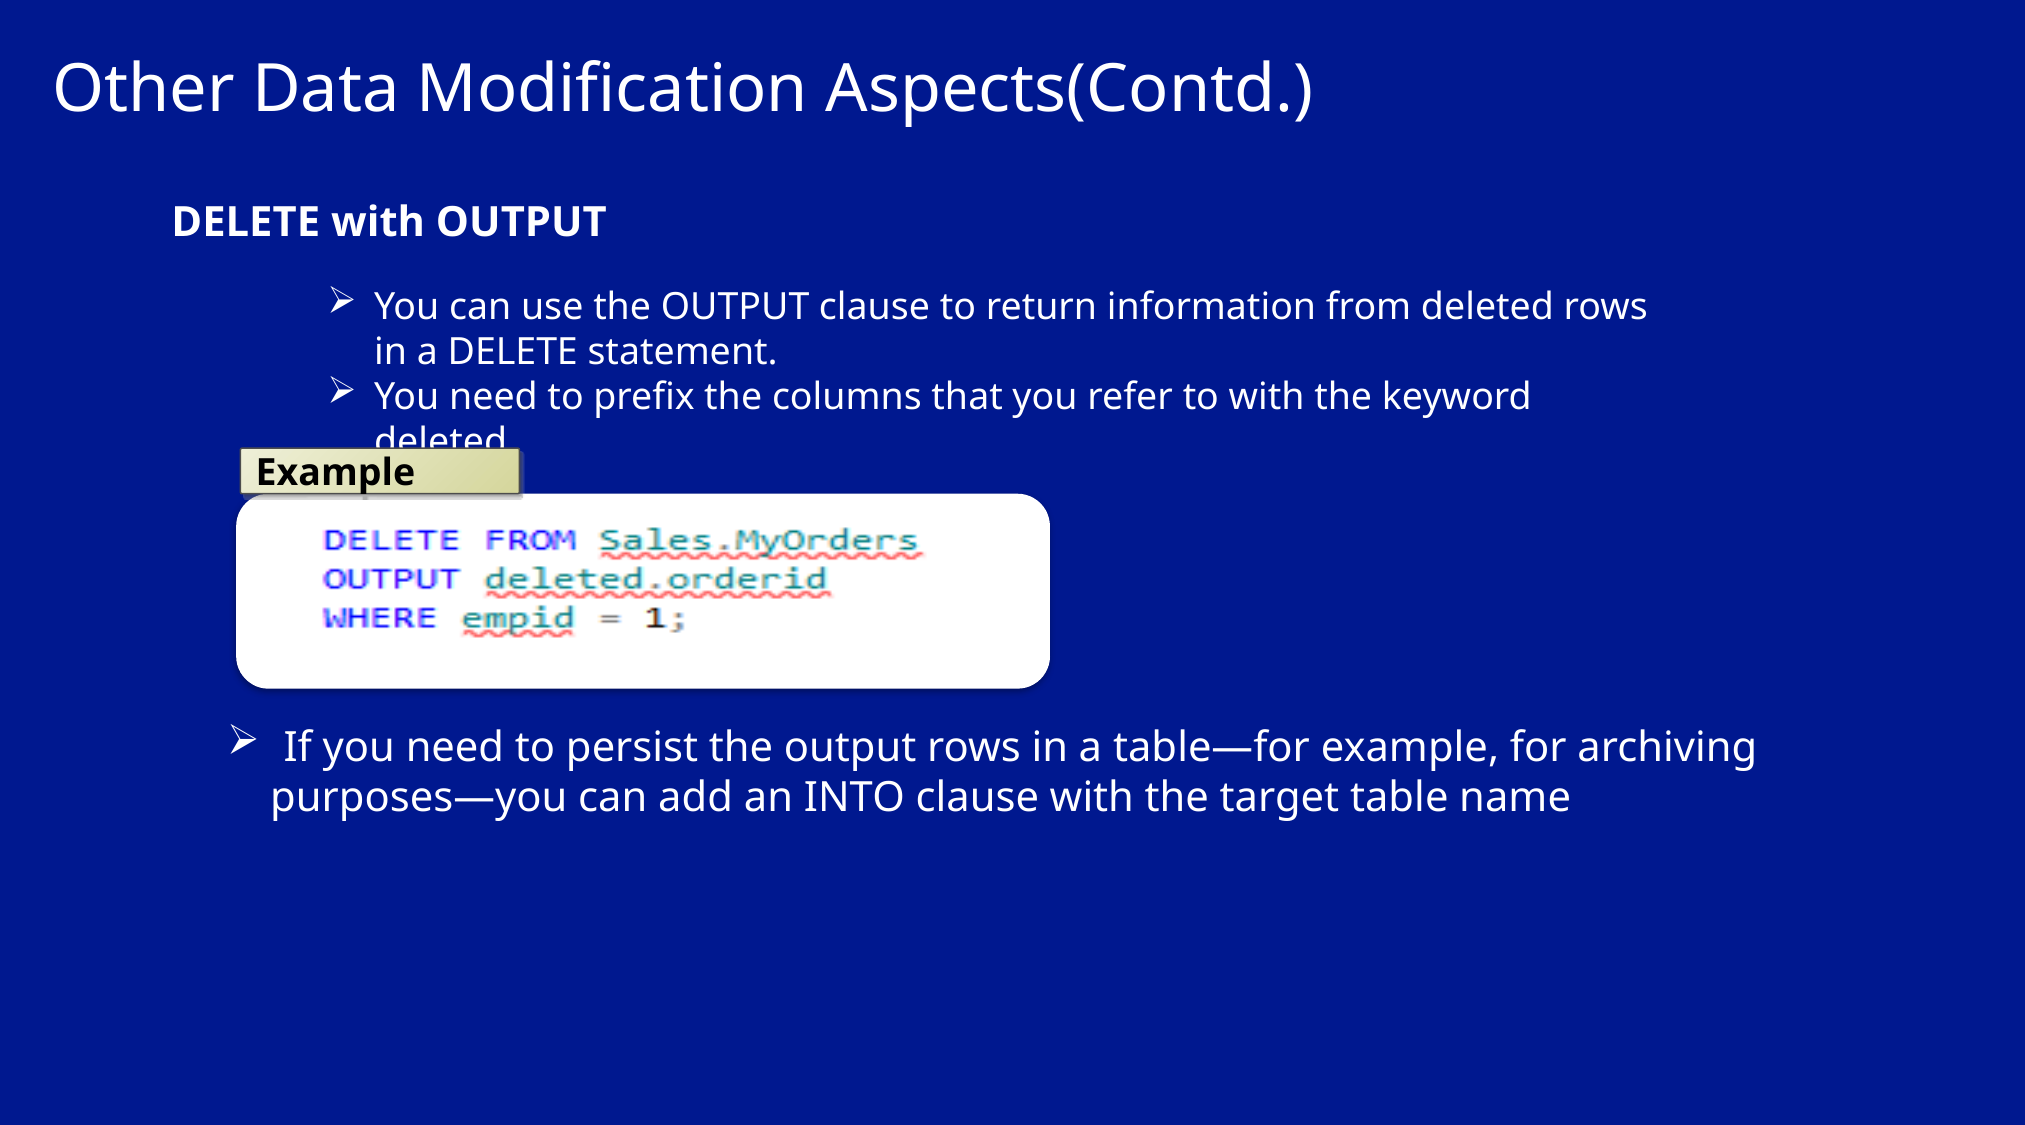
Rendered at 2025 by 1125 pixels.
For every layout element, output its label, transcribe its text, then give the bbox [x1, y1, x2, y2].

text_box Example [240, 448, 520, 494]
text_box DELETE with OUTPUT [156, 187, 622, 253]
text_box You can use the OUTPUT clause to return information from deleted rows in a DELETE statement. You need to prefix the columns that you refer to with the keyword deleted. [312, 274, 1675, 470]
picture [262, 514, 999, 651]
text_box If you need to persist the output rows in a table—for example, for archiving purposes—you can add an INTO clause with the target table name [212, 712, 1788, 828]
text_box [235, 492, 1051, 690]
text_box Other Data Modification Aspects(Contd.) [37, 37, 1525, 133]
